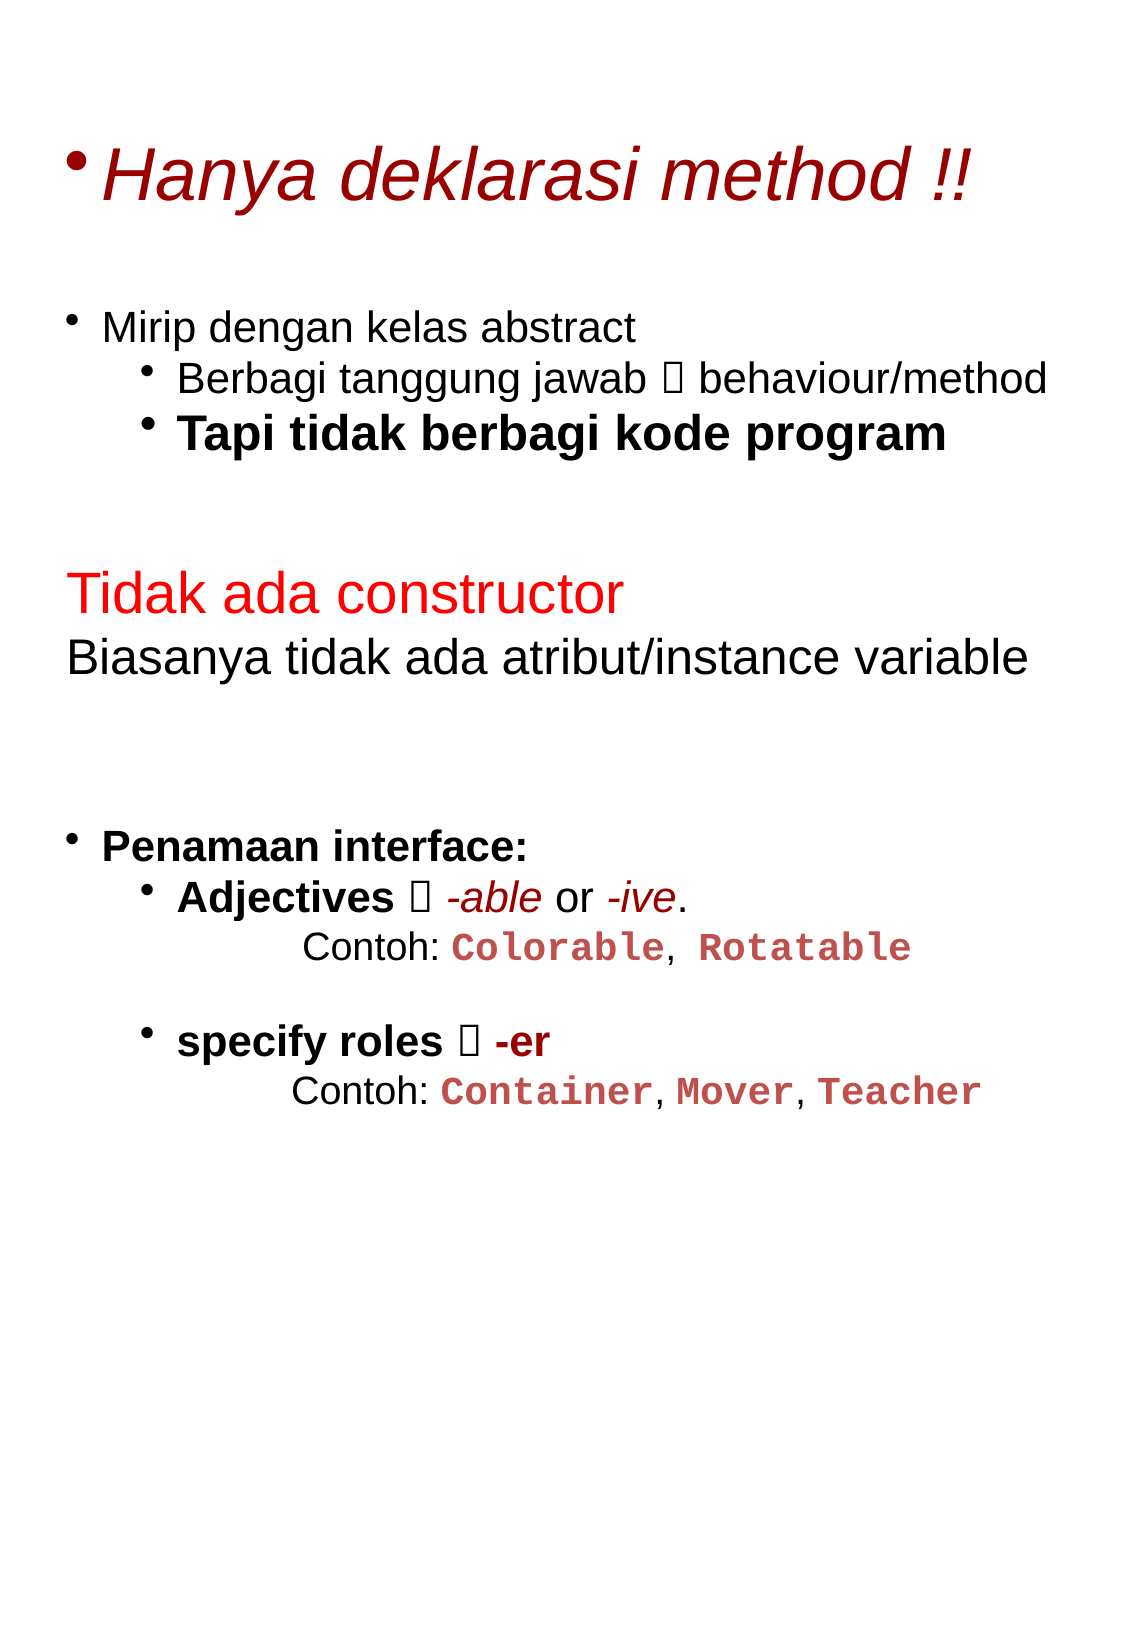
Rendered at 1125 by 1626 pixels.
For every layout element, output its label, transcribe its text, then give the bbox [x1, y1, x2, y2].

text_box Hanya deklarasi method !! Mirip dengan kelas abstract Berbagi tanggung jawab  behaviour/method Tapi tidak berbagi kode program Tidak ada constructor Biasanya tidak ada atribut/instance variable Penamaan interface: Adjectives  -able or -ive. Contoh: Colorable, Rotatable specify roles  -er Contoh: Container, Mover, Teacher [49, 135, 1088, 1531]
